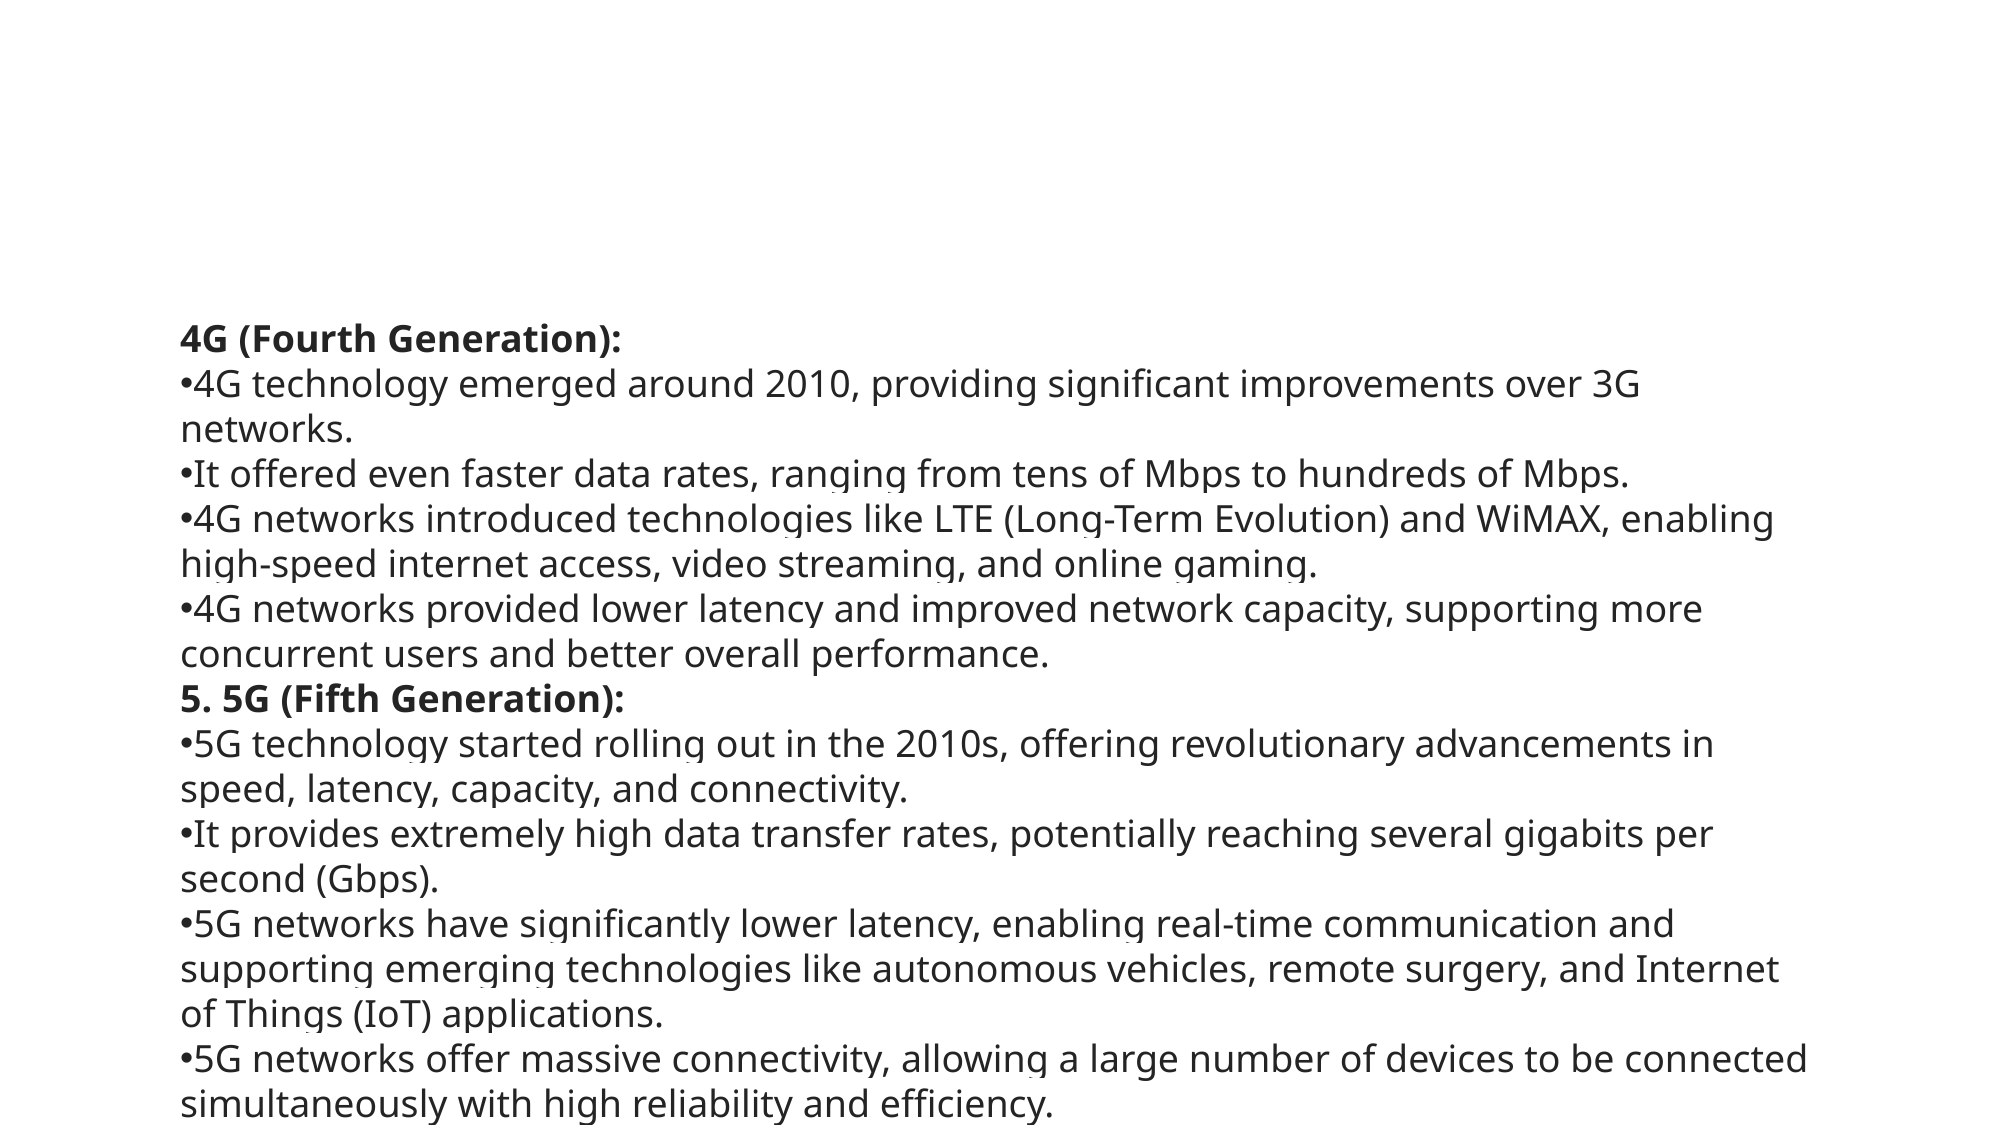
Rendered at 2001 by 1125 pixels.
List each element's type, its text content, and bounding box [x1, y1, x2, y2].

text_box 4G (Fourth Generation): 4G technology emerged around 2010, providing significant improvements over 3G networks. It offered even faster data rates, ranging from tens of Mbps to hundreds of Mbps. 4G networks introduced technologies like LTE (Long-Term Evolution) and WiMAX, enabling high-speed internet access, video streaming, and online gaming. 4G networks provided lower latency and improved network capacity, supporting more concurrent users and better overall performance. 5. 5G (Fifth Generation): 5G technology started rolling out in the 2010s, offering revolutionary advancements in speed, latency, capacity, and connectivity. It provides extremely high data transfer rates, potentially reaching several gigabits per second (Gbps). 5G networks have significantly lower latency, enabling real-time communication and supporting emerging technologies like autonomous vehicles, remote surgery, and Internet of Things (IoT) applications. 5G networks offer massive connectivity, allowing a large number of devices to be connected simultaneously with high reliability and efficiency. [165, 307, 1835, 1125]
